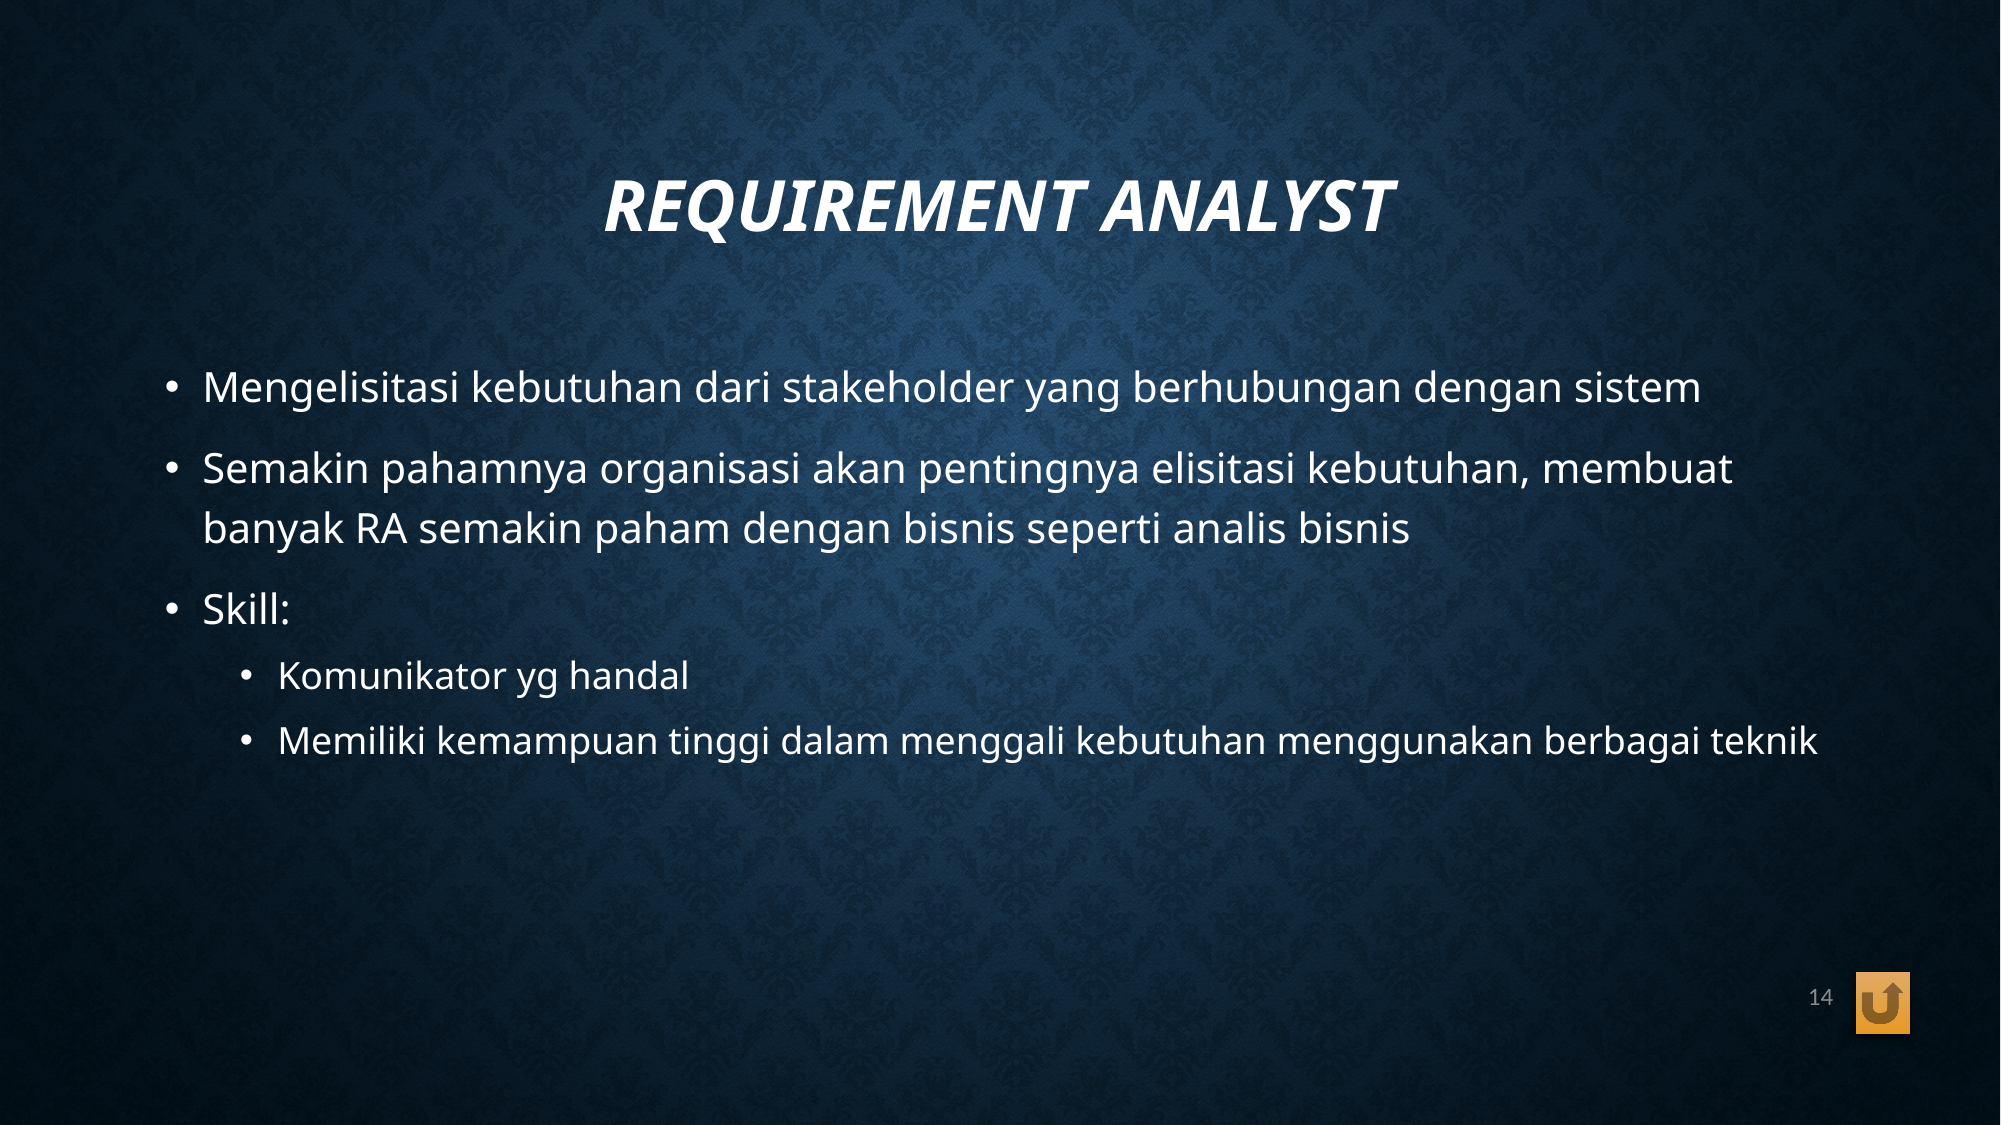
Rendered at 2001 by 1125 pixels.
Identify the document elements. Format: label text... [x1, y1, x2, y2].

text_box [1855, 972, 1911, 1034]
title Requirement Analyst [149, 99, 1849, 318]
slide_number 14 [1724, 965, 1849, 1025]
list Mengelisitasi kebutuhan dari stakeholder yang berhubungan dengan sistem Semakin pahamnya organisasi akan pentingnya elisitasi kebutuhan, membuat banyak RA semakin paham dengan bisnis seperti analis bisnis Skill: Komunikator yg handal Memiliki kemampuan tinggi dalam menggali kebutuhan menggunakan berbagai teknik [149, 343, 1849, 950]
